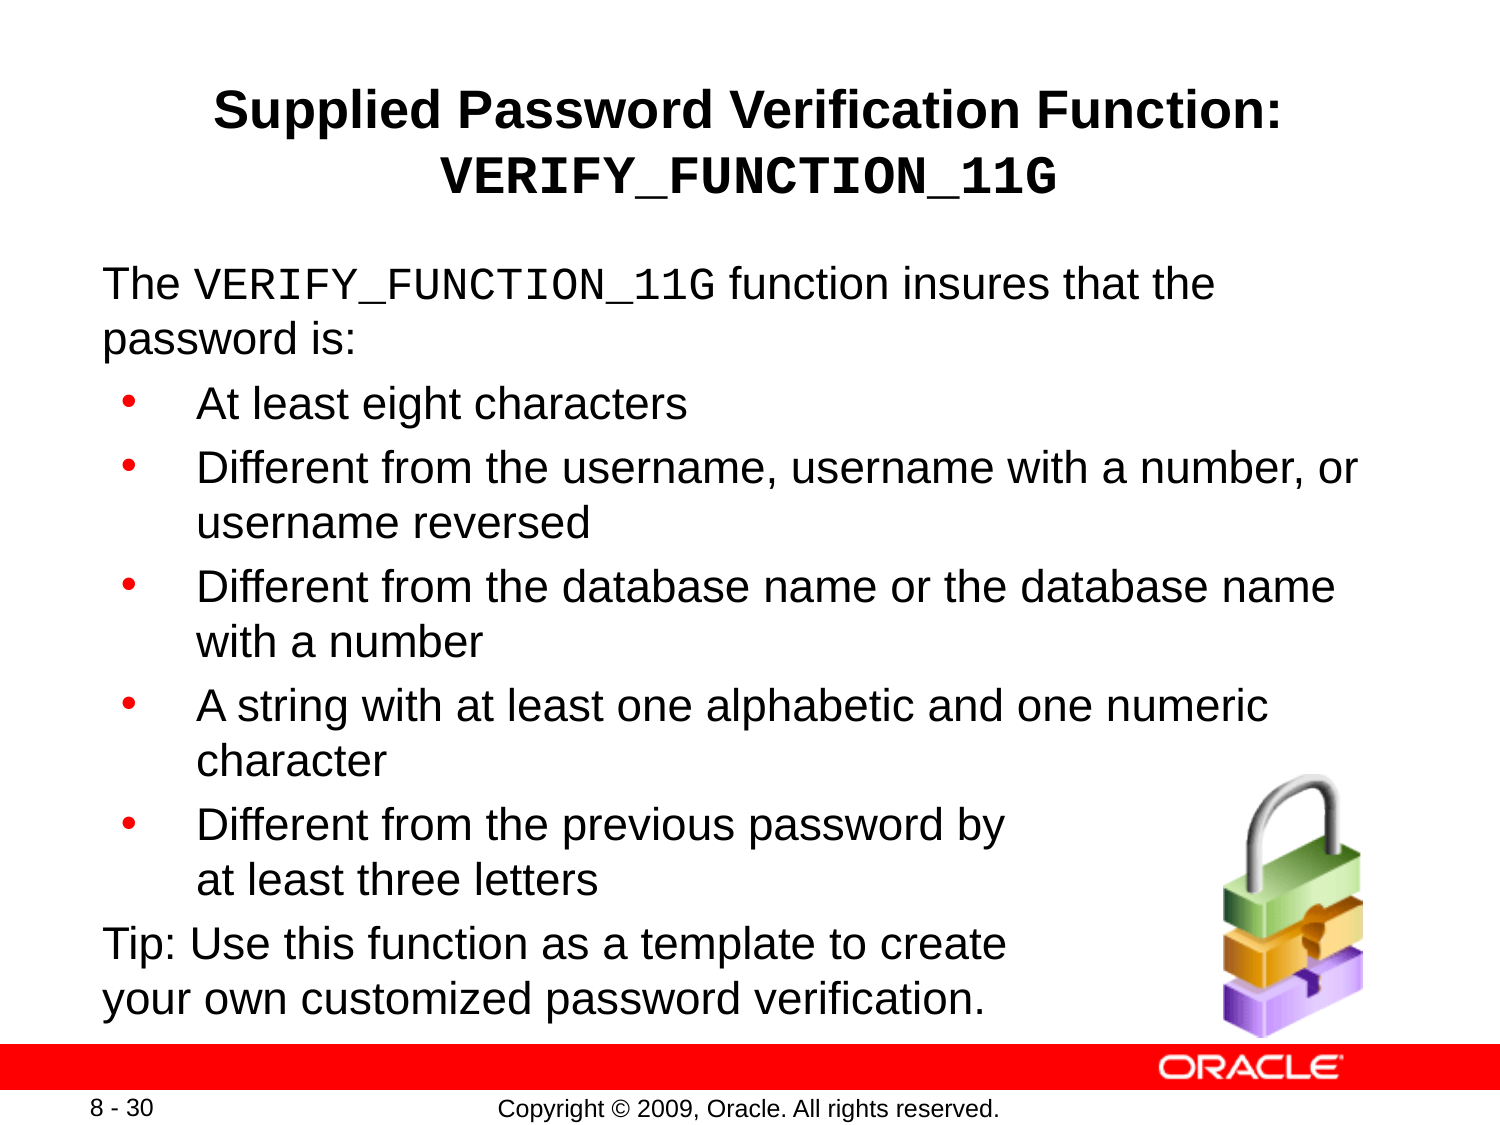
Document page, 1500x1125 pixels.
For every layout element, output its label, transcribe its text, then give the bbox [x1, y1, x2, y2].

title Supplied Password Verification Function: VERIFY_FUNCTION_11G [99, 71, 1400, 217]
list The VERIFY_FUNCTION_11G function insures that the password is: At least eight characters Different from the username, username with a number, or username reversed Different from the database name or the database name with a number A string with at least one alphabetic and one numeric character Different from the previous password by at least three letters Tip: Use this function as a template to create your own customized password verification. [99, 251, 1400, 1037]
picture [1223, 774, 1363, 1038]
picture [0, 1044, 1500, 1090]
